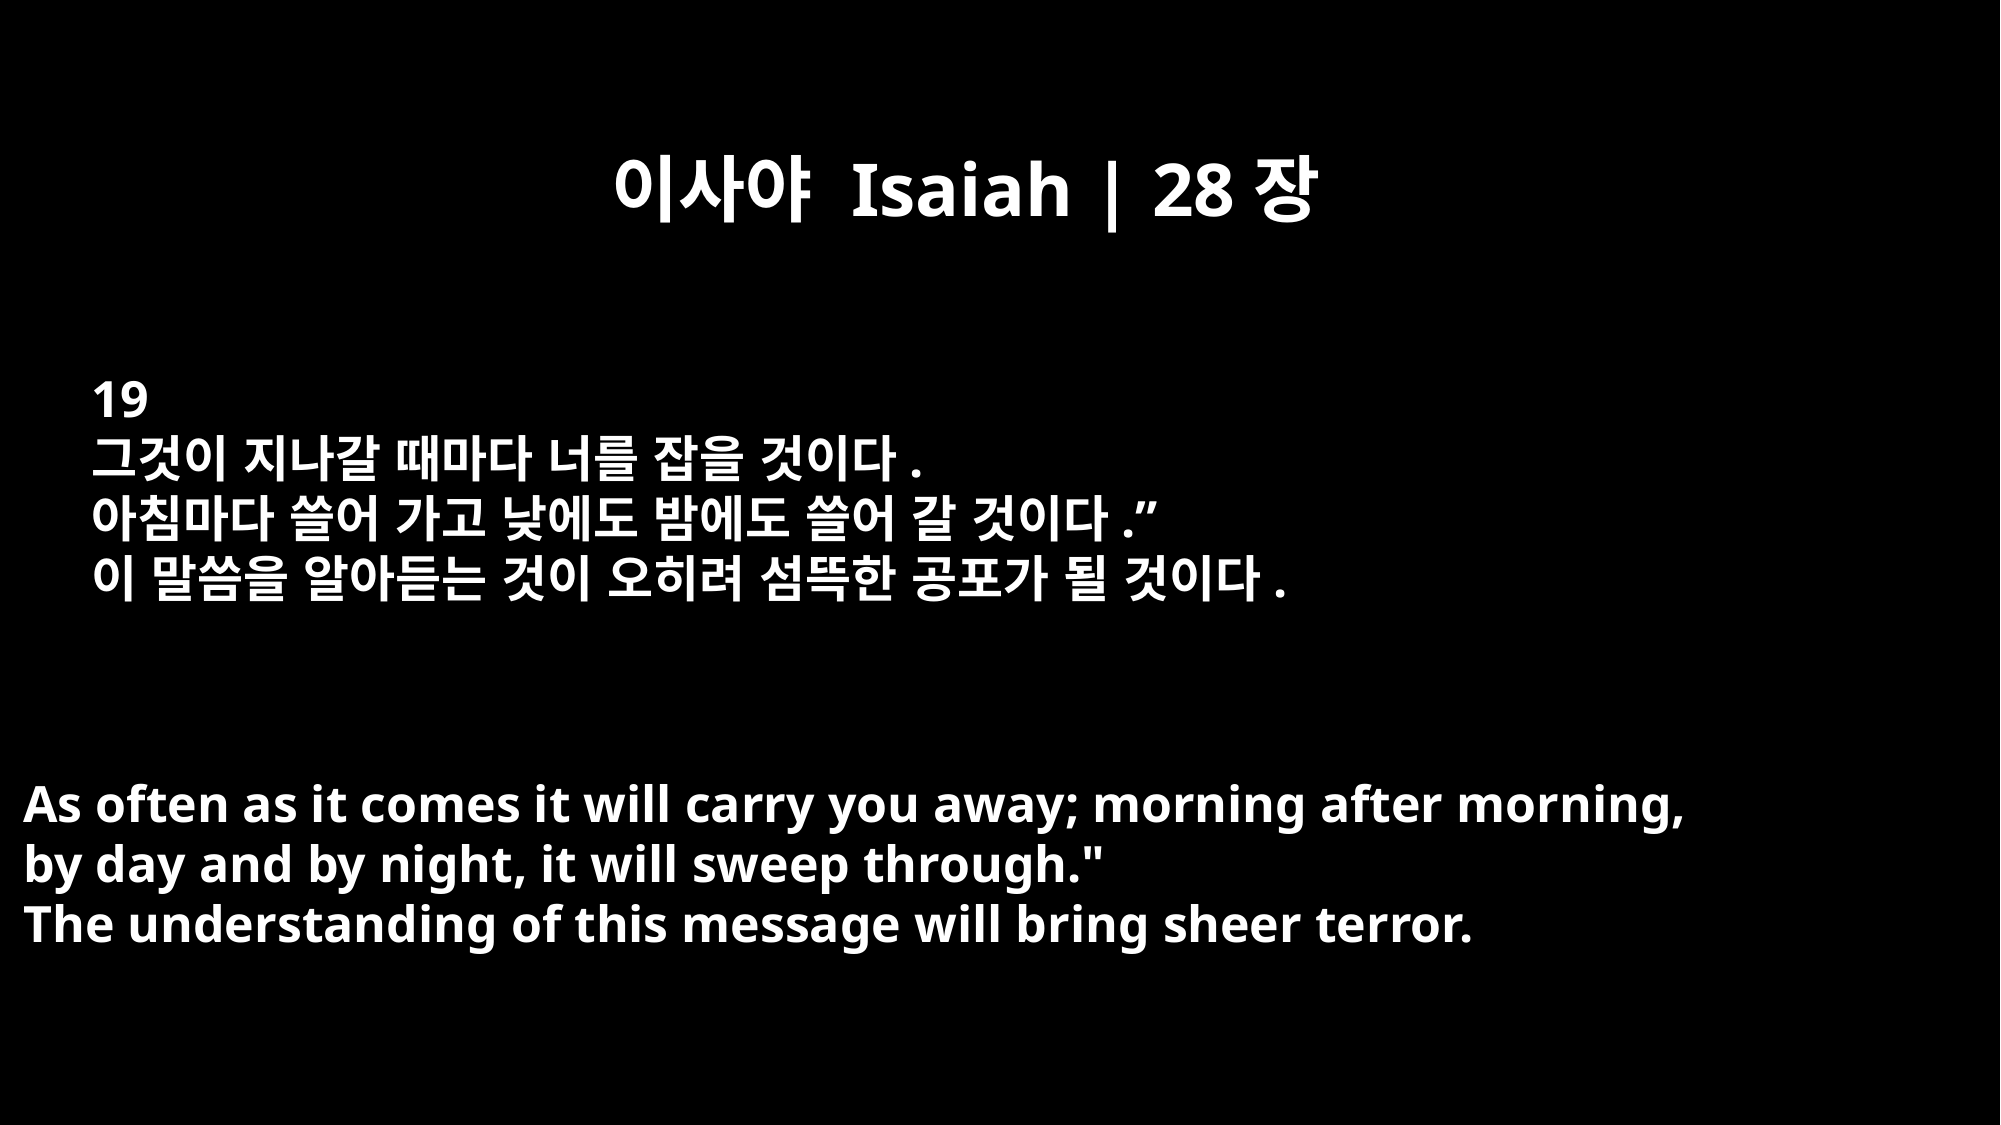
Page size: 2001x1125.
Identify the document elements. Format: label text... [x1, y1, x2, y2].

text_box 이사야 Isaiah | 28장 [596, 136, 1336, 239]
text_box As often as it comes it will carry you away; morning after morning, by day and by night, it will sweep through." The understanding of this message will bring sheer terror. [8, 764, 1702, 960]
text_box 19 그것이 지나갈 때마다 너를 잡을 것이다. 아침마다 쓸어 가고 낮에도 밤에도 쓸어 갈 것이다.” 이 말씀을 알아듣는 것이 오히려 섬뜩한 공포가 될 것이다. [76, 359, 1303, 615]
